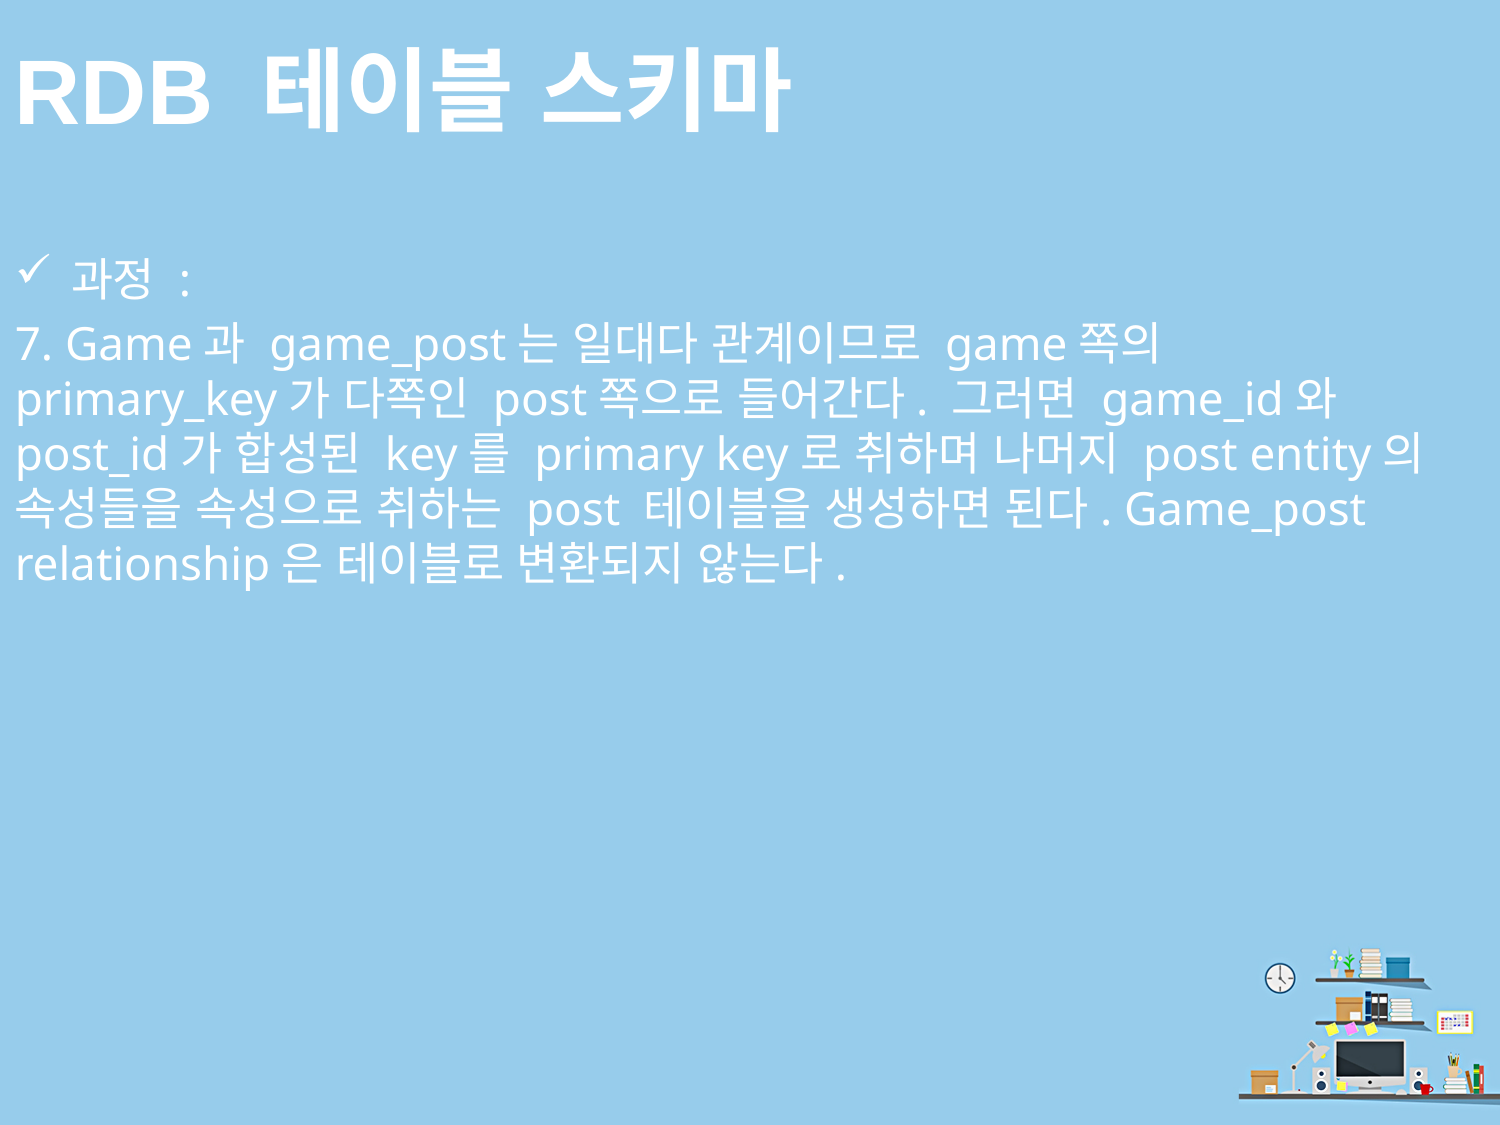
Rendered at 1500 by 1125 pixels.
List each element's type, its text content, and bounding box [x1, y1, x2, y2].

picture [0, 176, 1500, 1125]
title RDB 테이블 스키마 [0, 0, 1500, 176]
list 과정 : 7. Game과 game_post는 일대다 관계이므로 game쪽의 primary_key가 다쪽인 post쪽으로 들어간다. 그러면 game_id와 post_id가 합성된 key를 primary key로 취하며 나머지 post entity의 속성들을 속성으로 취하는 post 테이블을 생성하면 된다. Game_post relationship은 테이블로 변환되지 않는다. [0, 243, 1459, 986]
